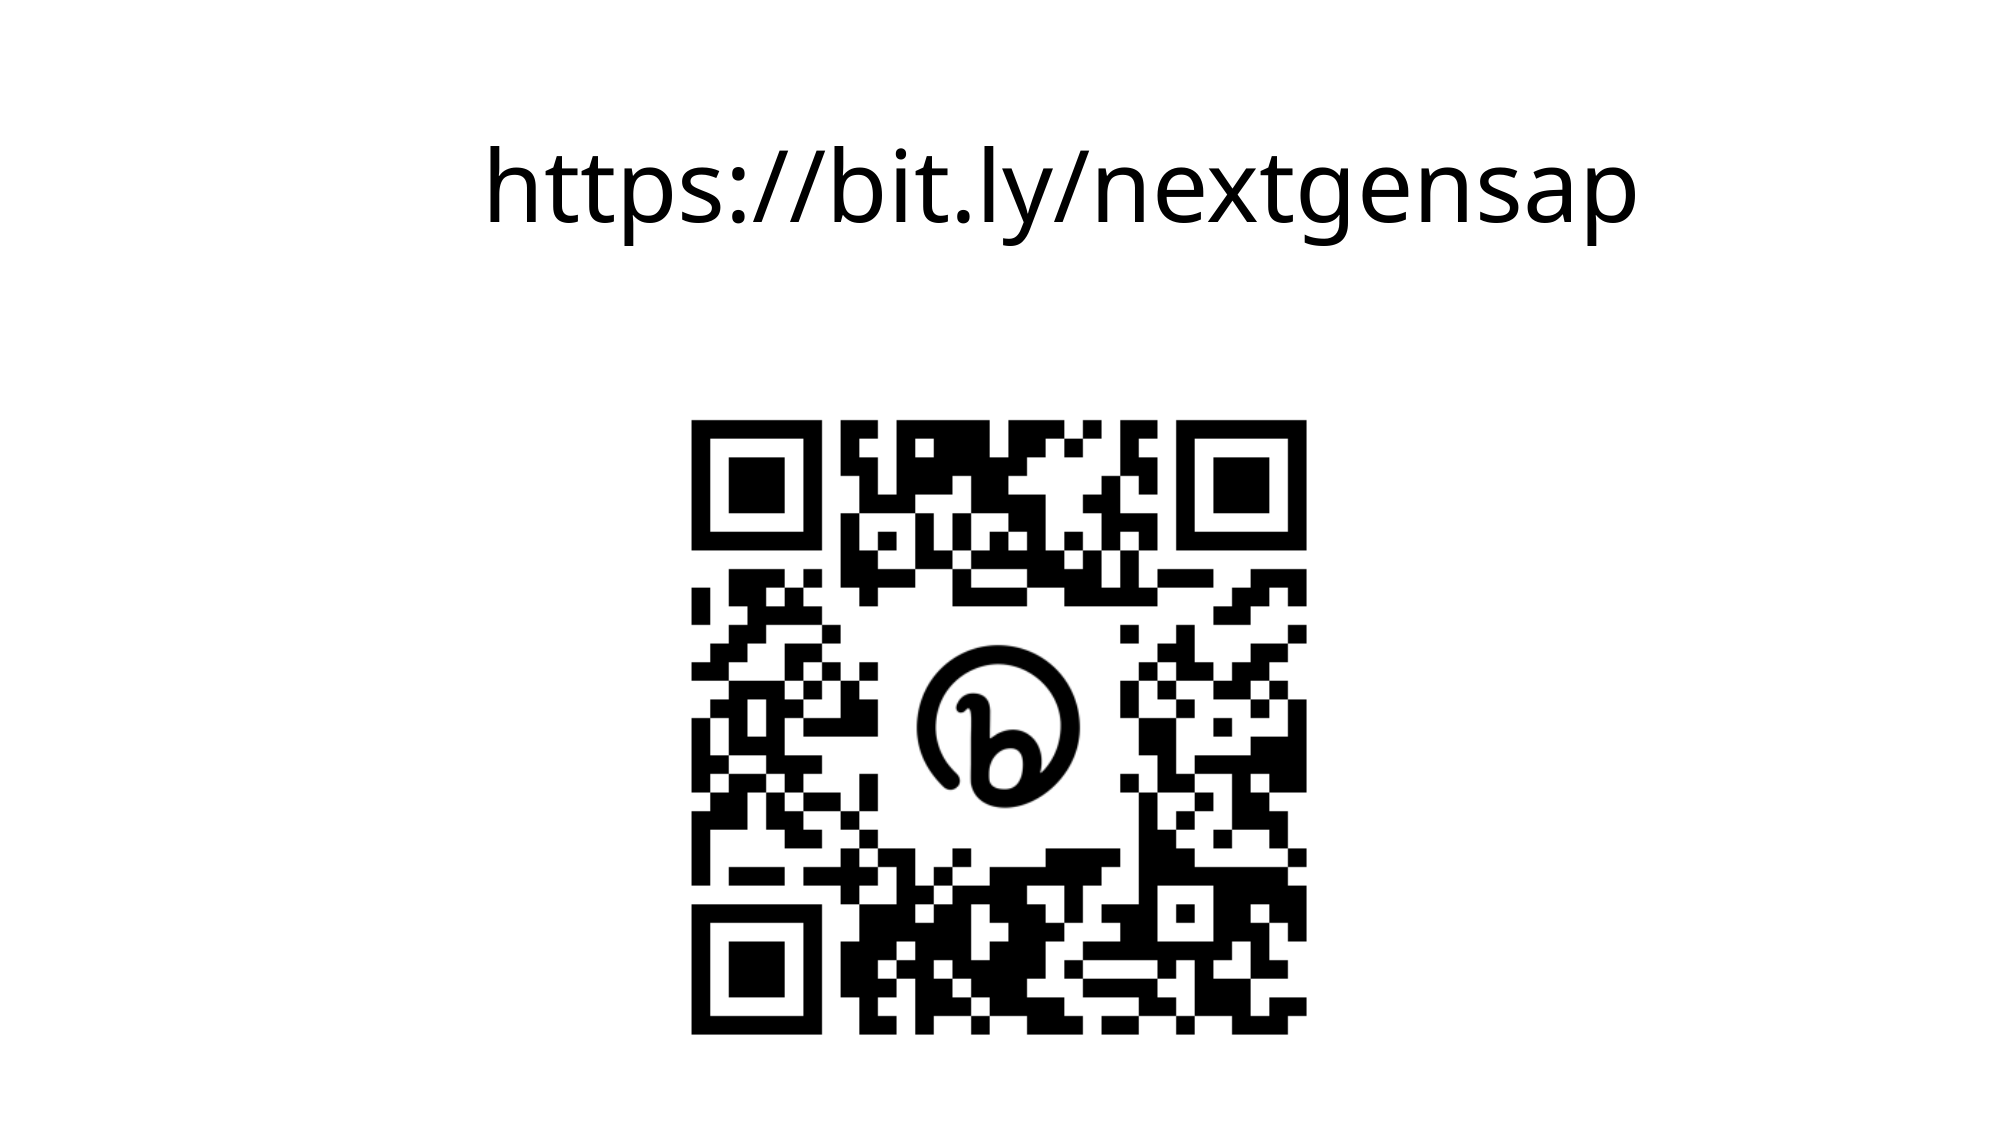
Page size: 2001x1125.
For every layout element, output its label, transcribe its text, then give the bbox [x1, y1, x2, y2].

text_box https://bit.ly/nextgensap [467, 115, 1808, 250]
picture [633, 363, 1367, 1095]
